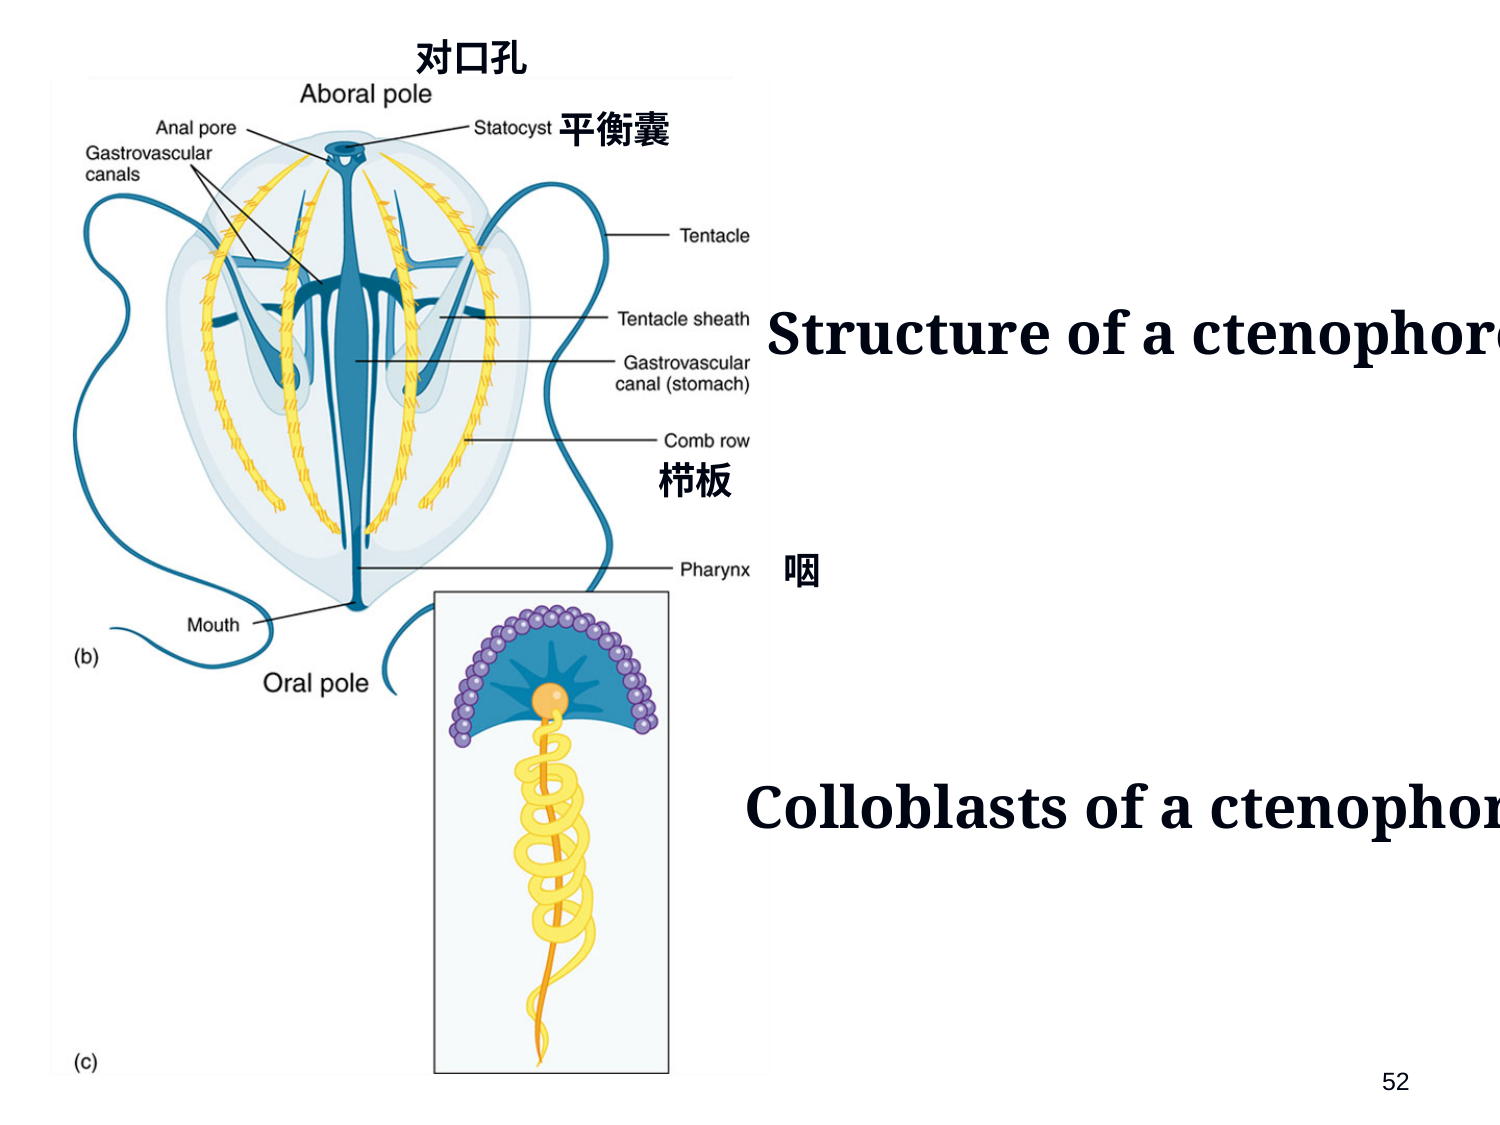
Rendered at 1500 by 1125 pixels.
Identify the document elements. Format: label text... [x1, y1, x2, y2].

text_box 咽 [776, 539, 836, 600]
slide_number 52 [1074, 1025, 1425, 1104]
text_box Colloblasts of a ctenophore [776, 762, 1500, 848]
picture [49, 76, 772, 1076]
text_box Structure of a ctenophore [776, 289, 1500, 374]
text_box 对口孔 [401, 26, 544, 74]
